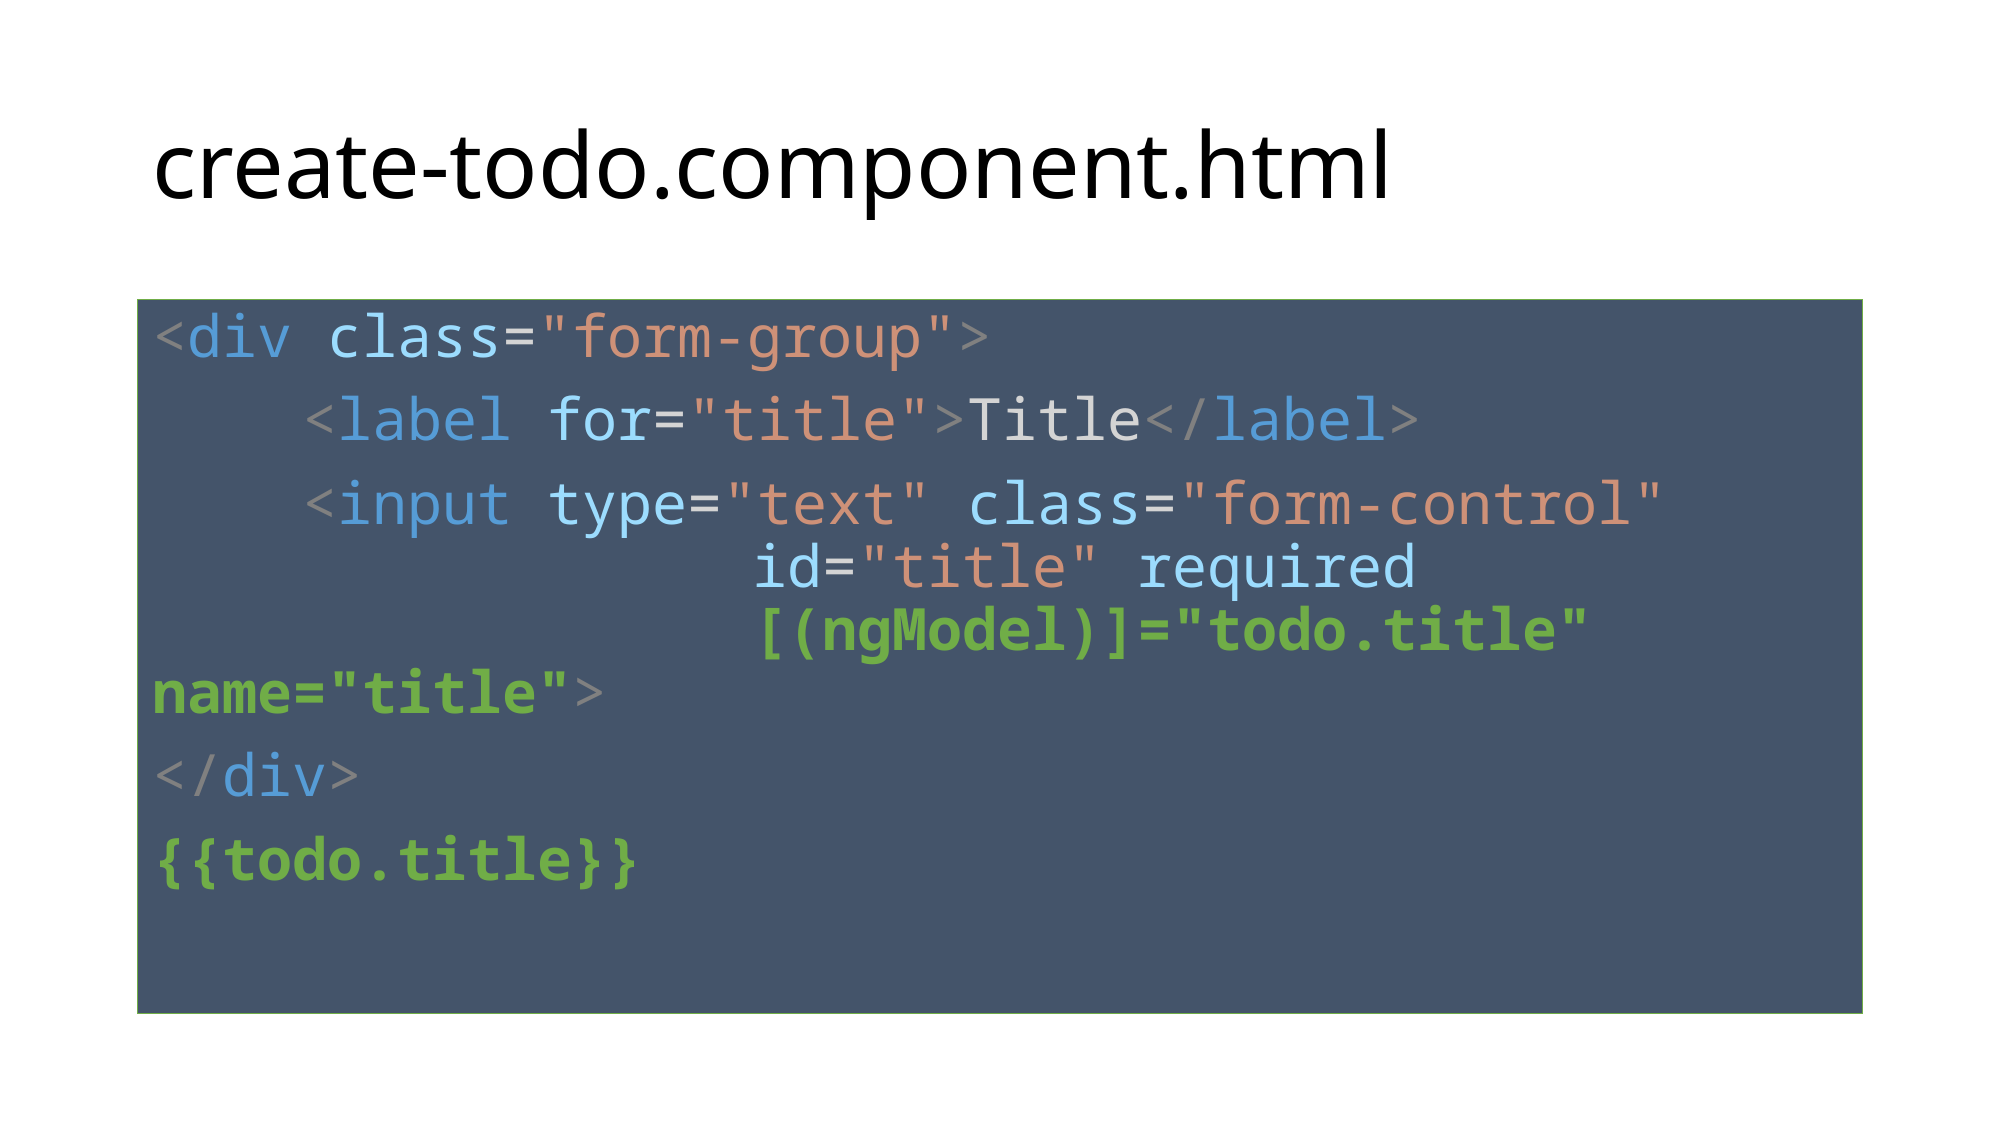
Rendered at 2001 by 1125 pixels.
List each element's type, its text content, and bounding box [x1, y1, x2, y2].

title create-todo.component.html [137, 59, 1863, 278]
list <div class="form-group"> <label for="title">Title</label> <input type="text" class="form-control" id="title" required [(ngModel)]="todo.title" name="title"> </div> {{todo.title}} [137, 299, 1863, 1014]
